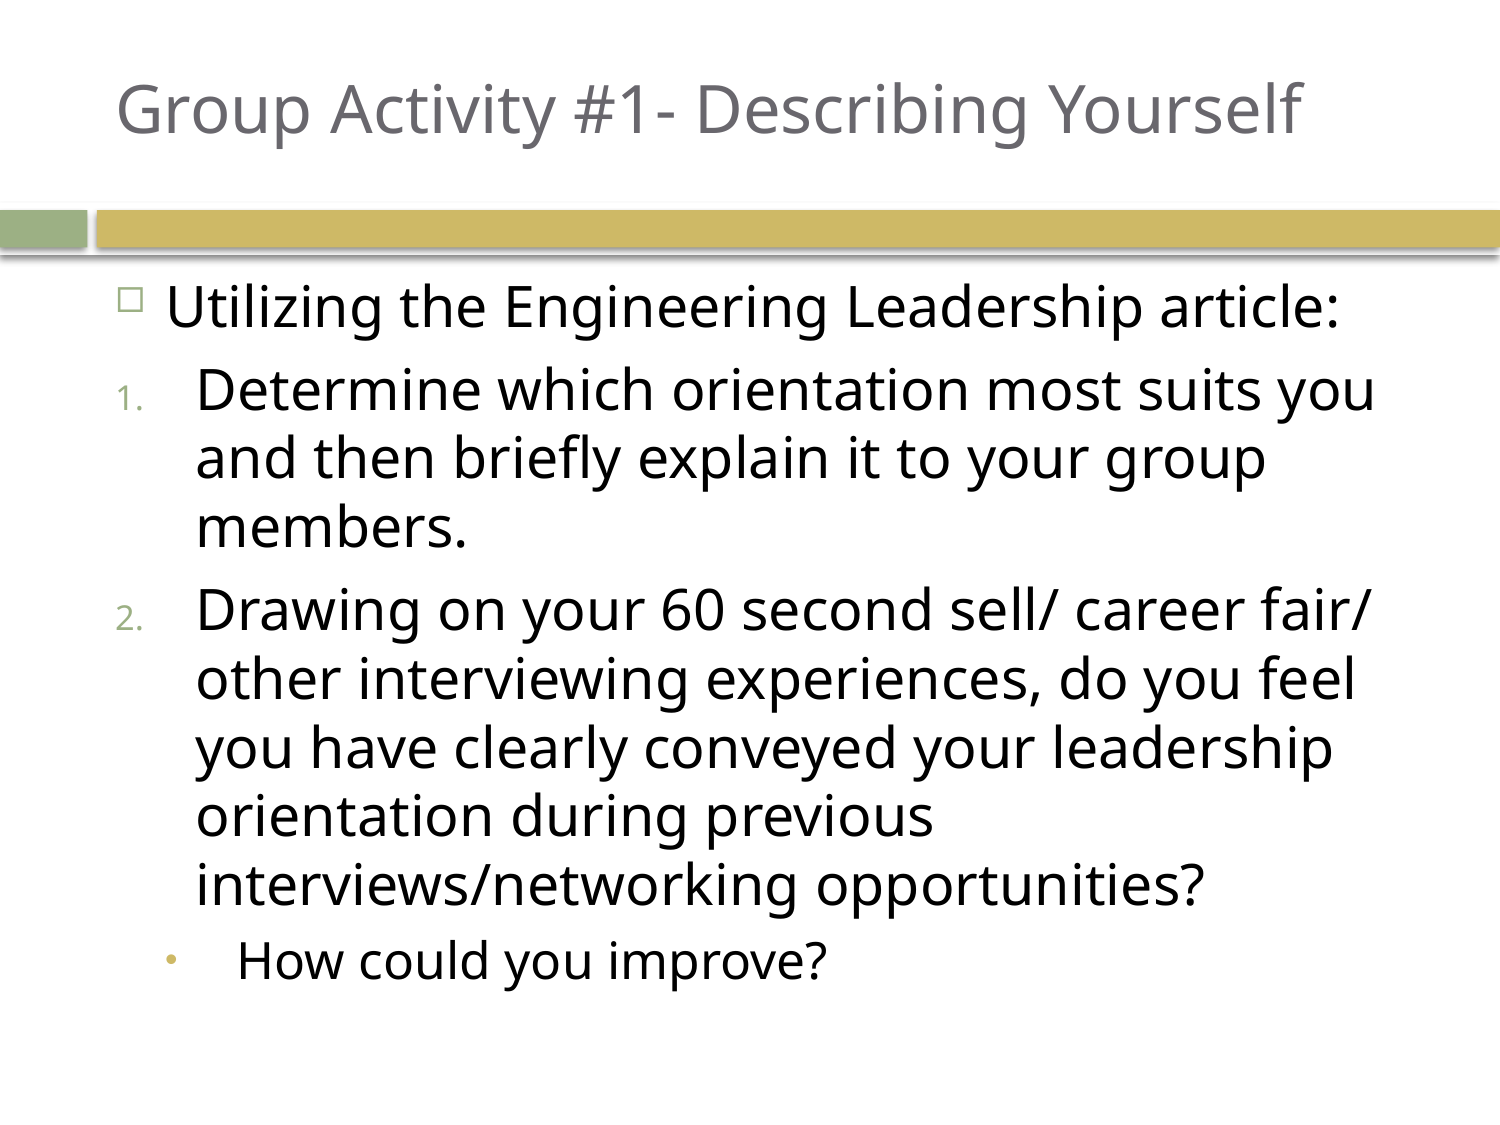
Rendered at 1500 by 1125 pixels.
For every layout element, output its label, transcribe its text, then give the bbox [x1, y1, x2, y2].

title Group Activity #1- Describing Yourself [100, 24, 1426, 188]
list Utilizing the Engineering Leadership article: Determine which orientation most suits you and then briefly explain it to your group members. Drawing on your 60 second sell/ career fair/ other interviewing experiences, do you feel you have clearly conveyed your leadership orientation during previous interviews/networking opportunities? How could you improve? [100, 262, 1438, 1000]
